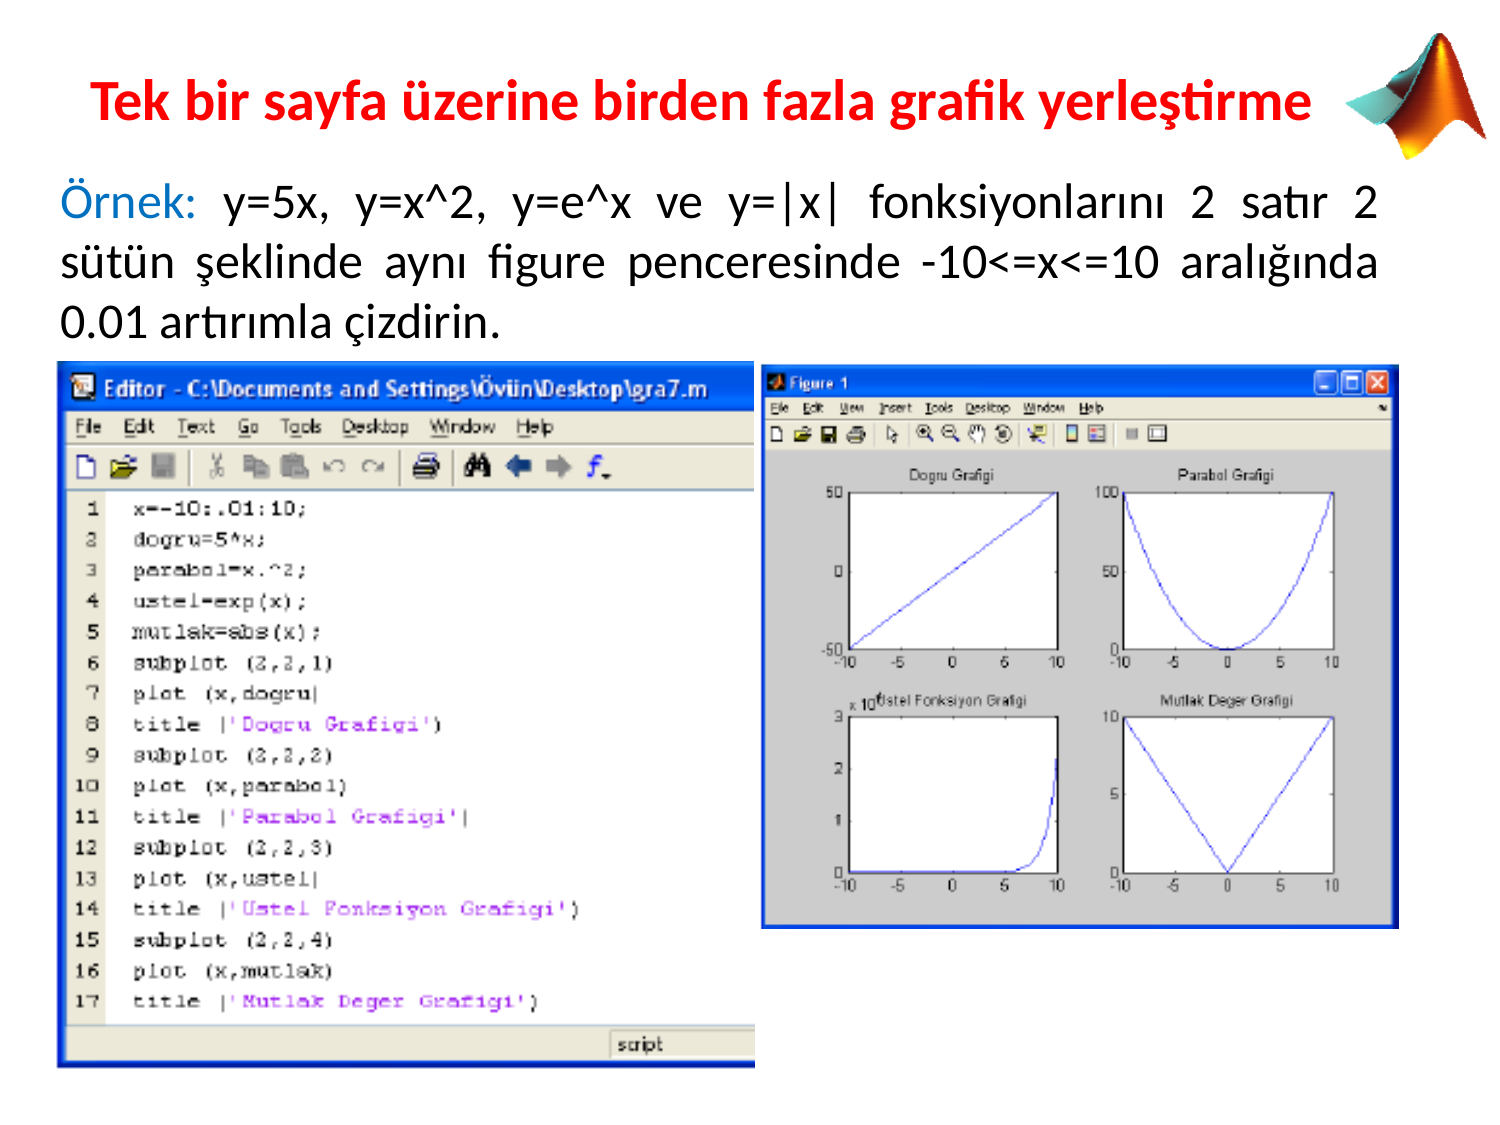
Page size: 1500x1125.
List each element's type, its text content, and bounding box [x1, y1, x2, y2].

title Tek bir sayfa üzerine birden fazla grafik yerleştirme [75, 45, 1318, 149]
picture [52, 361, 1399, 1071]
list Örnek: y=5x, y=x^2, y=e^x ve y=|x| fonksiyonlarını 2 satır 2 sütün şeklinde aynı figure penceresinde -10<=x<=10 aralığında 0.01 artırımla çizdirin. [45, 160, 1396, 362]
picture [1323, 30, 1495, 167]
